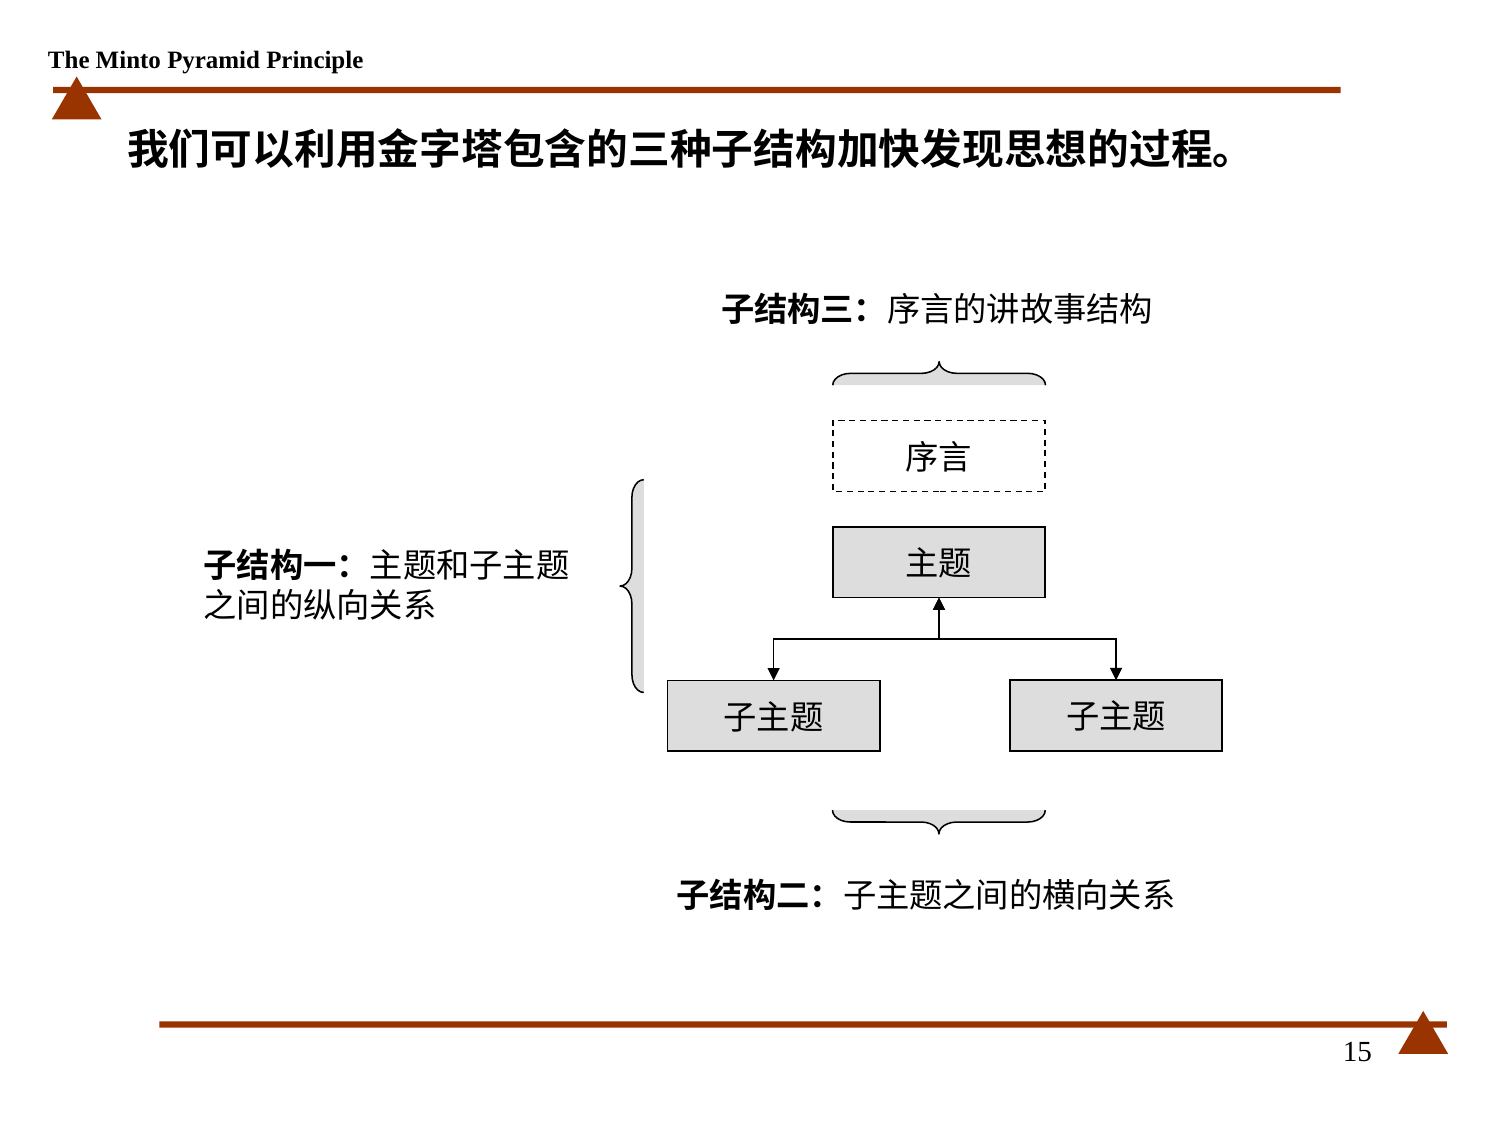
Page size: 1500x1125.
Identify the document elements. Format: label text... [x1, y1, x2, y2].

title 我们可以利用金字塔包含的三种子结构加快发现思想的过程。 [112, 99, 1424, 197]
slide_number 15 [1074, 1025, 1388, 1100]
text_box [188, 266, 1223, 942]
